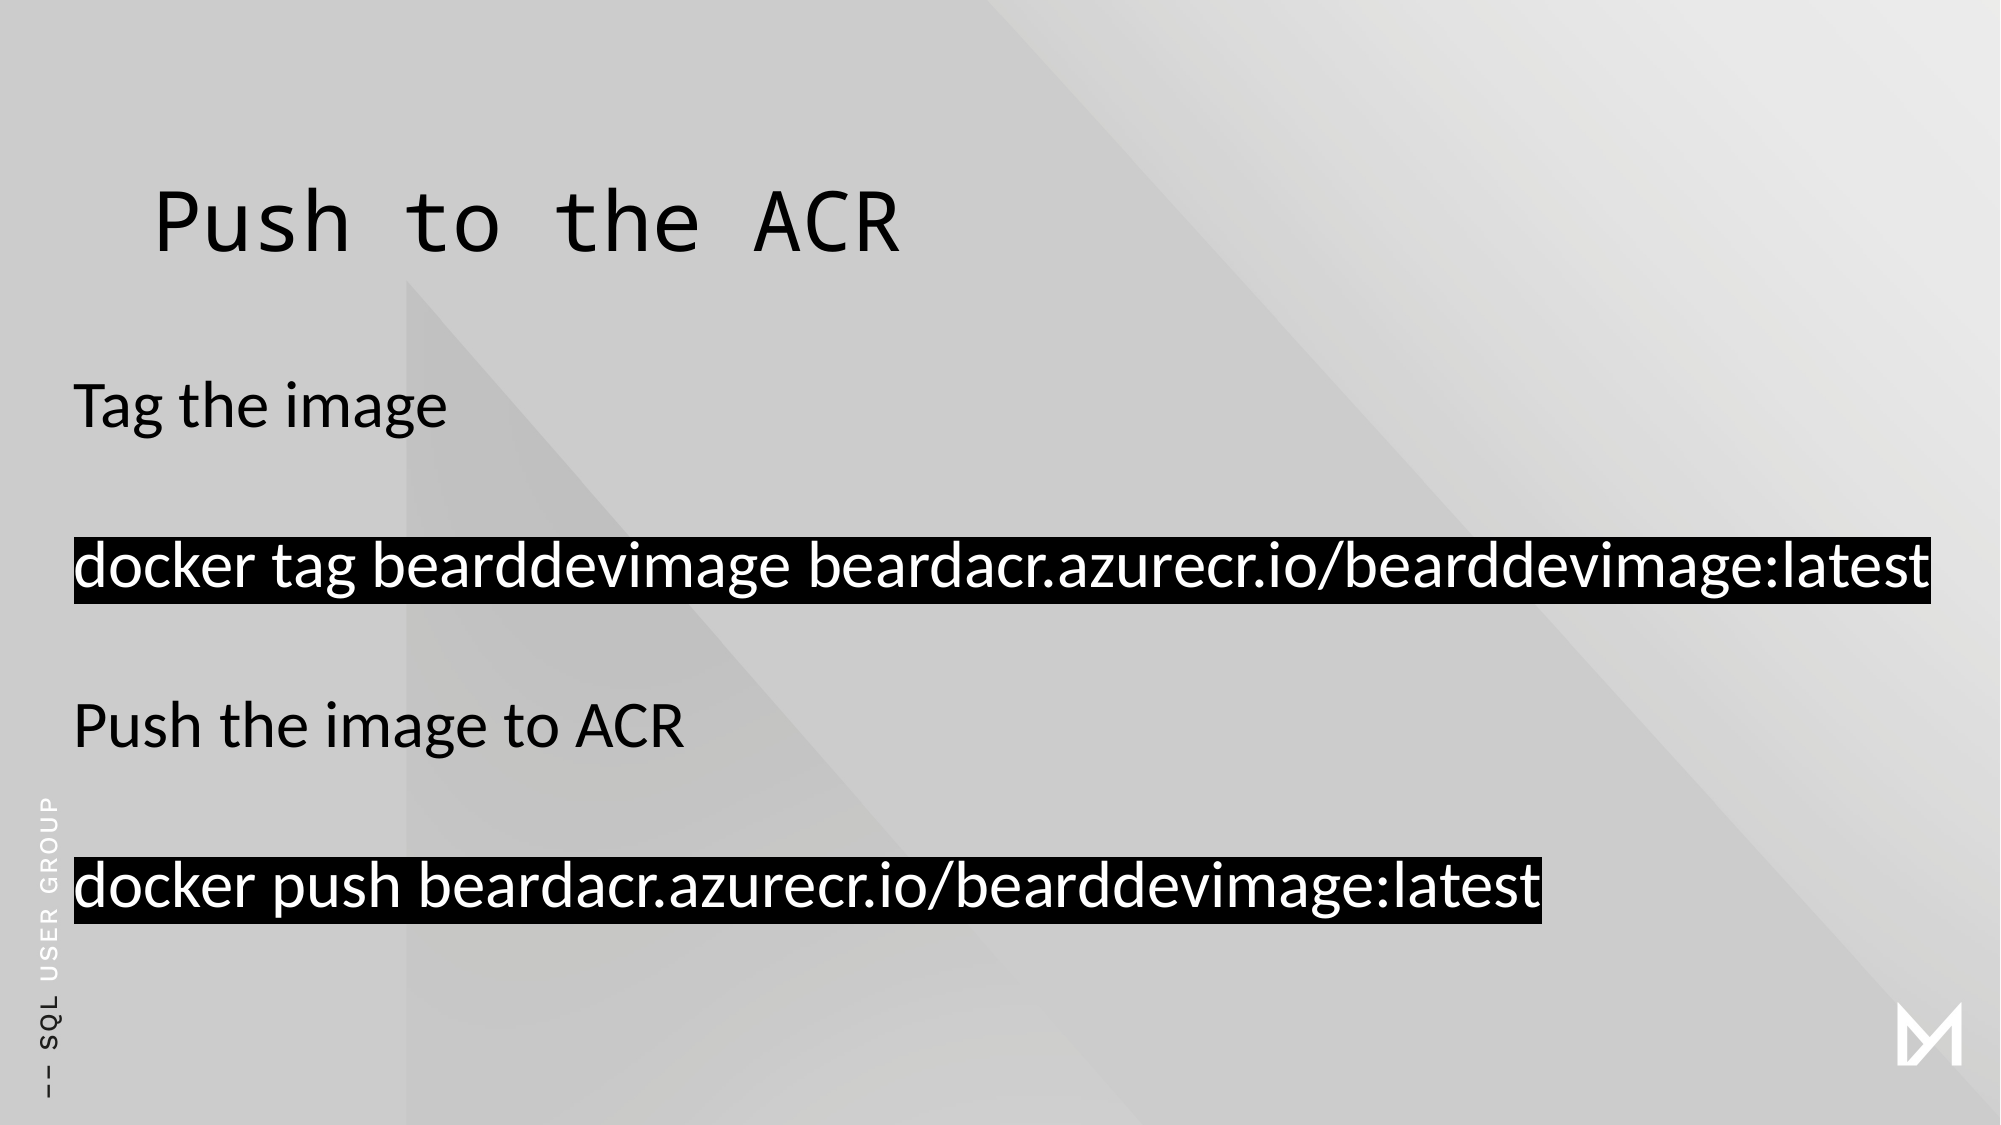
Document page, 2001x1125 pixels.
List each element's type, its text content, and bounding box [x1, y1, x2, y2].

title Push to the ACR [137, 59, 1863, 278]
picture [0, 0, 2001, 1125]
text_box Tag the image docker tag bearddevimage beardacr.azurecr.io/bearddevimage:latest Push the image to ACR docker push beardacr.azurecr.io/bearddevimage:latest [58, 353, 1990, 928]
